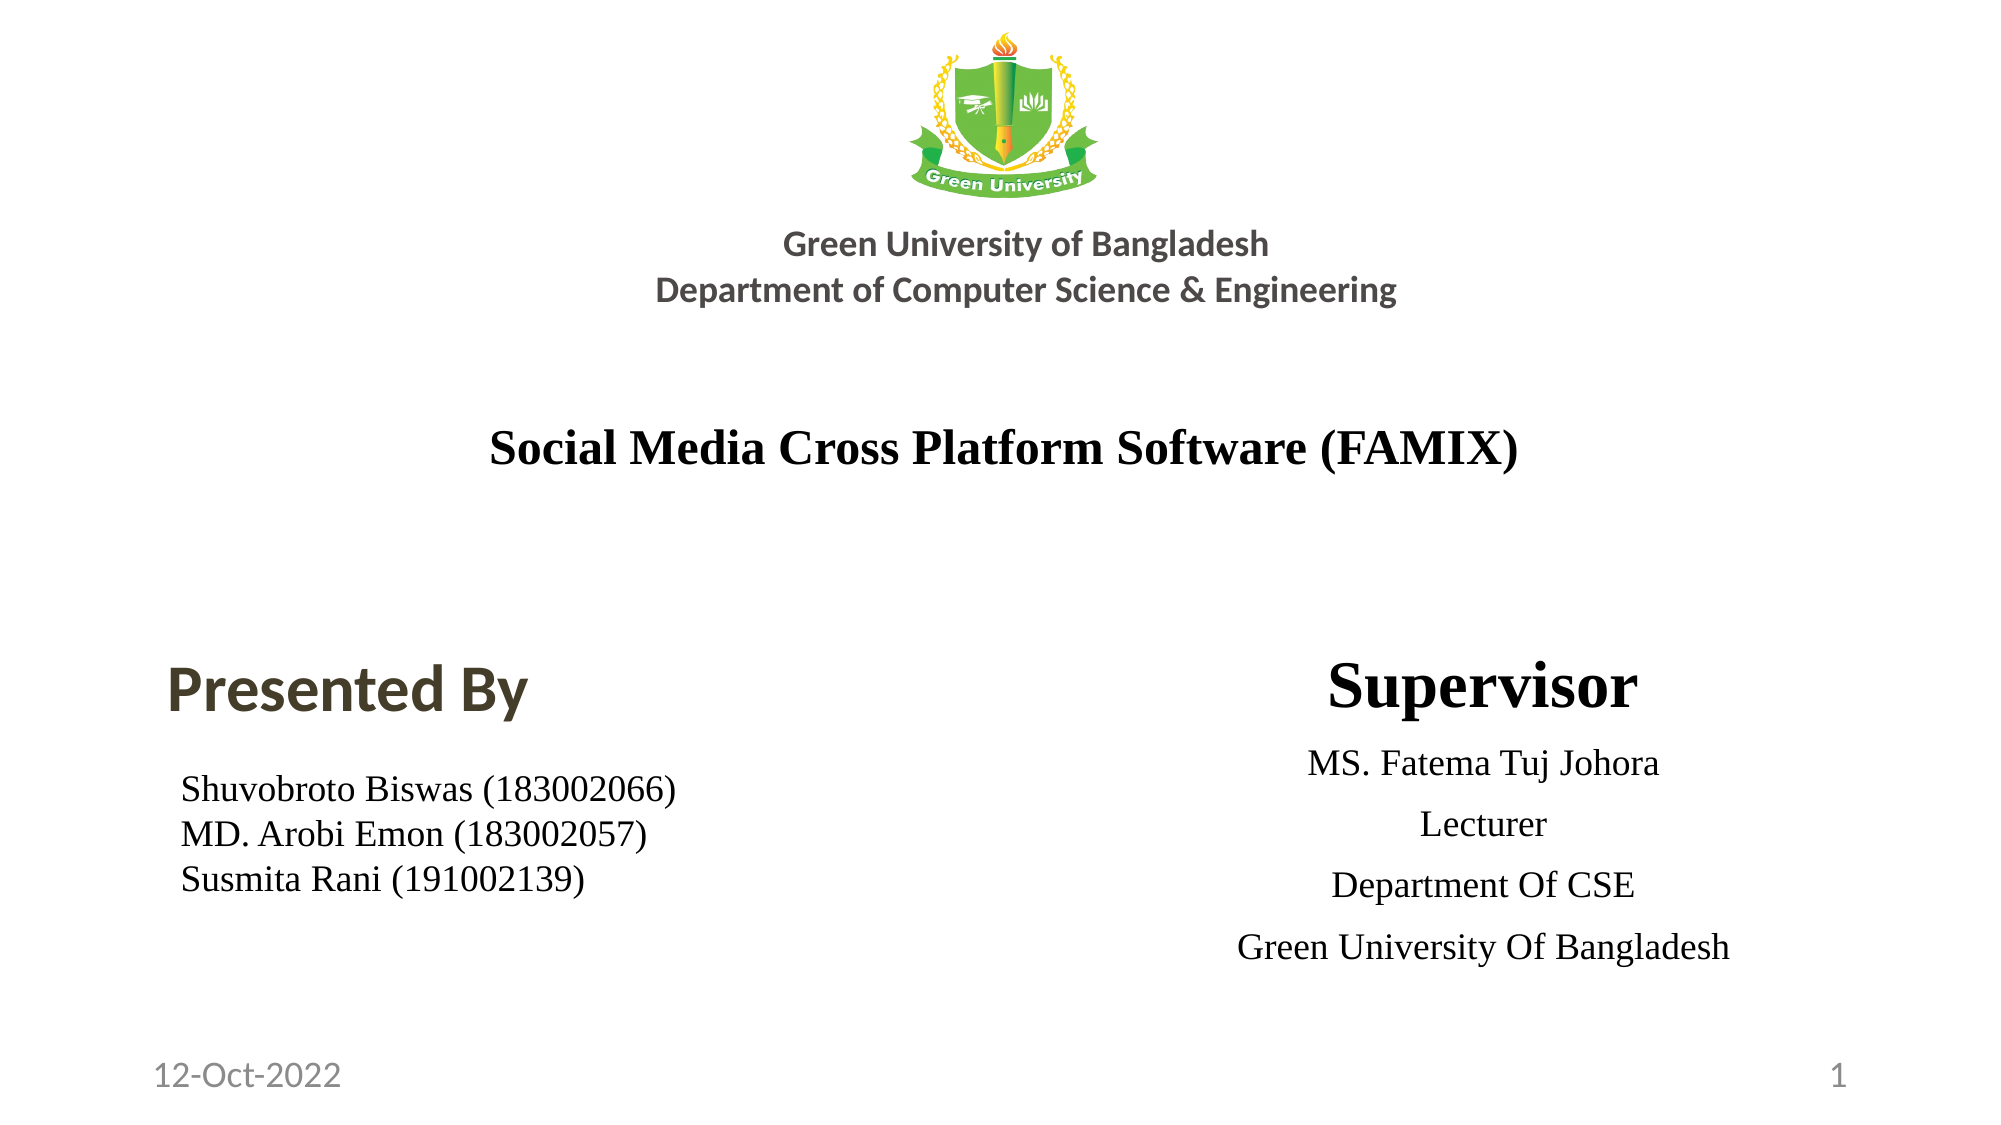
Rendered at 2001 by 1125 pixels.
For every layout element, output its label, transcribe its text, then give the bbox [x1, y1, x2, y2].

slide_number 1 [1412, 1042, 1863, 1103]
slide_number 12-Oct-2022 [137, 1042, 588, 1103]
subtitle Supervisor MS. Fatema Tuj Johora Lecturer Department Of CSE Green University Of Bangladesh [967, 642, 2000, 939]
text_box Shuvobroto Biswas (183002066) MD. Arobi Emon (183002057) Susmita Rani (191002139) [165, 756, 710, 907]
footer Social Media Cross Platform Software (FAMIX) [437, 398, 1571, 492]
text_box Green University of Bangladesh Department of Computer Science & Engineering [607, 216, 1445, 310]
text_box [886, 11, 1113, 206]
text_box Presented By [165, 642, 758, 725]
